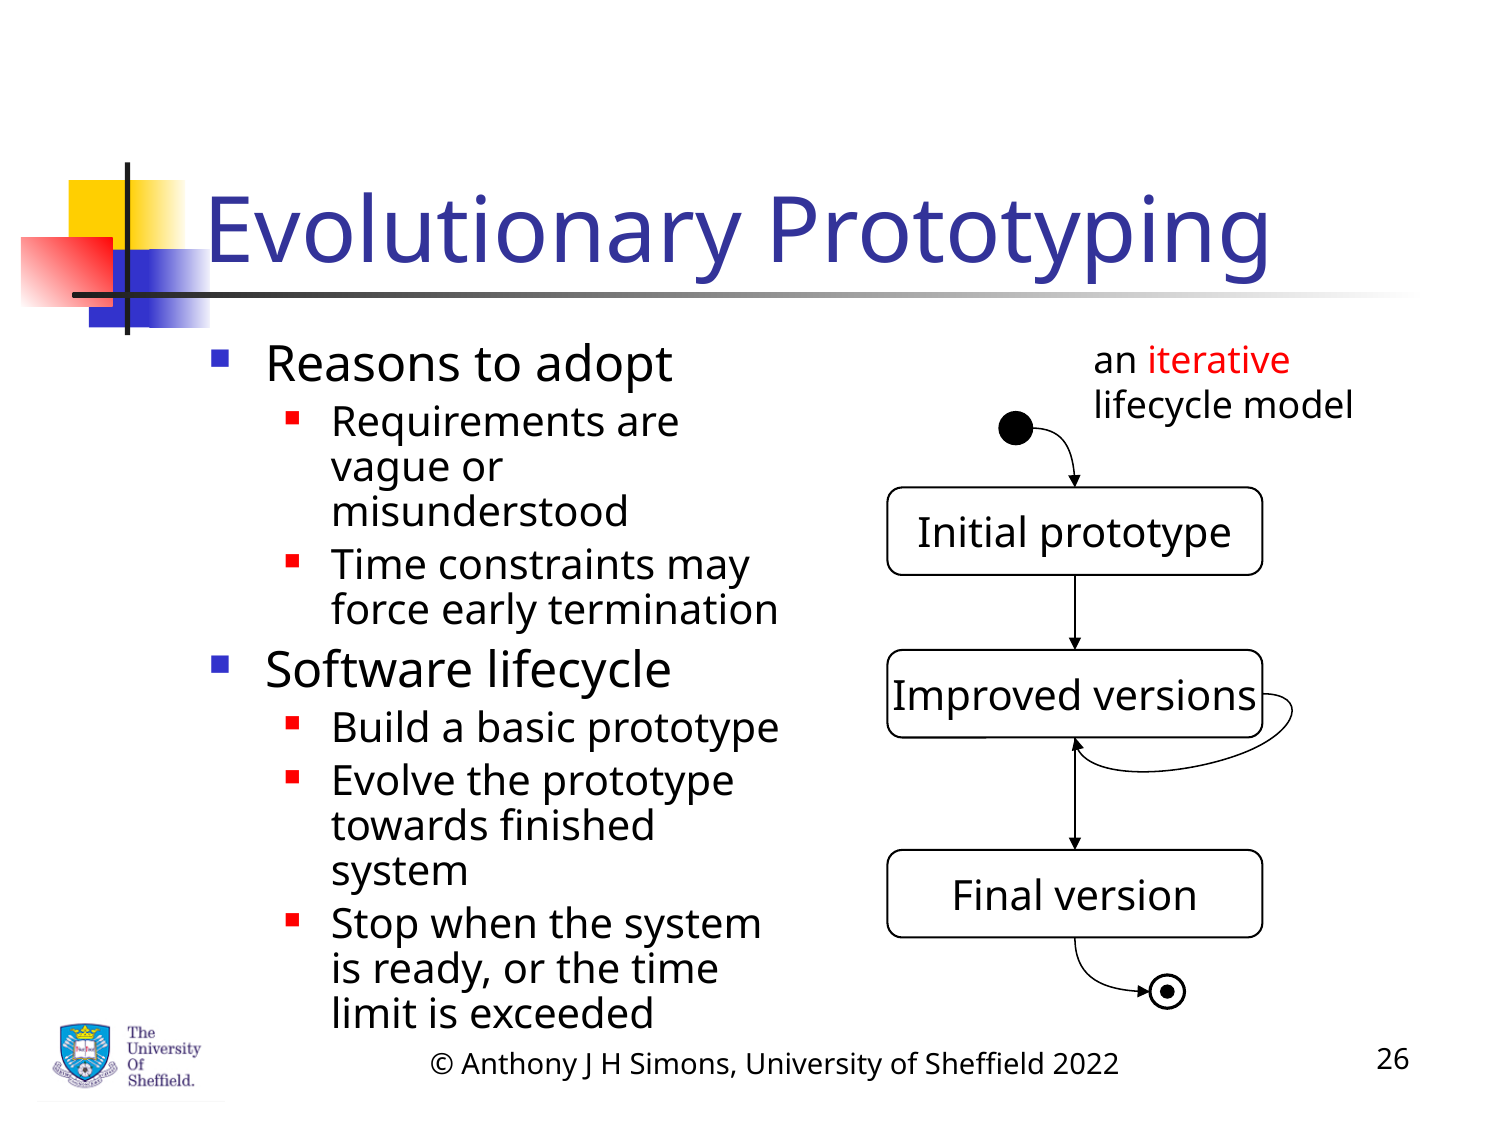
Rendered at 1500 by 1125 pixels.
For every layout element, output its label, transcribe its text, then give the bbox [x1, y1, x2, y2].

footer © Anthony J H Simons, University of Sheffield 2022 [349, 1012, 1112, 1088]
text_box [1033, 427, 1076, 488]
text_box Initial prototype [887, 487, 1263, 575]
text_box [1084, 927, 1139, 1002]
slide_number 26 [1112, 1012, 1426, 1088]
list Reasons to adopt Requirements are vague or misunderstood Time constraints may force early termination Software lifecycle Build a basic prototype Evolve the prototype towards finished system Stop when the system is ready, or the time limit is exceeded [193, 331, 819, 1000]
title Evolutionary Prototyping [188, 101, 1468, 289]
text_box an iterative lifecycle model [1078, 329, 1370, 434]
picture [37, 1012, 225, 1102]
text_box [1149, 974, 1185, 1009]
text_box Final version [887, 849, 1263, 938]
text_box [1074, 693, 1263, 738]
text_box Improved versions [887, 649, 1263, 738]
text_box [999, 412, 1032, 444]
